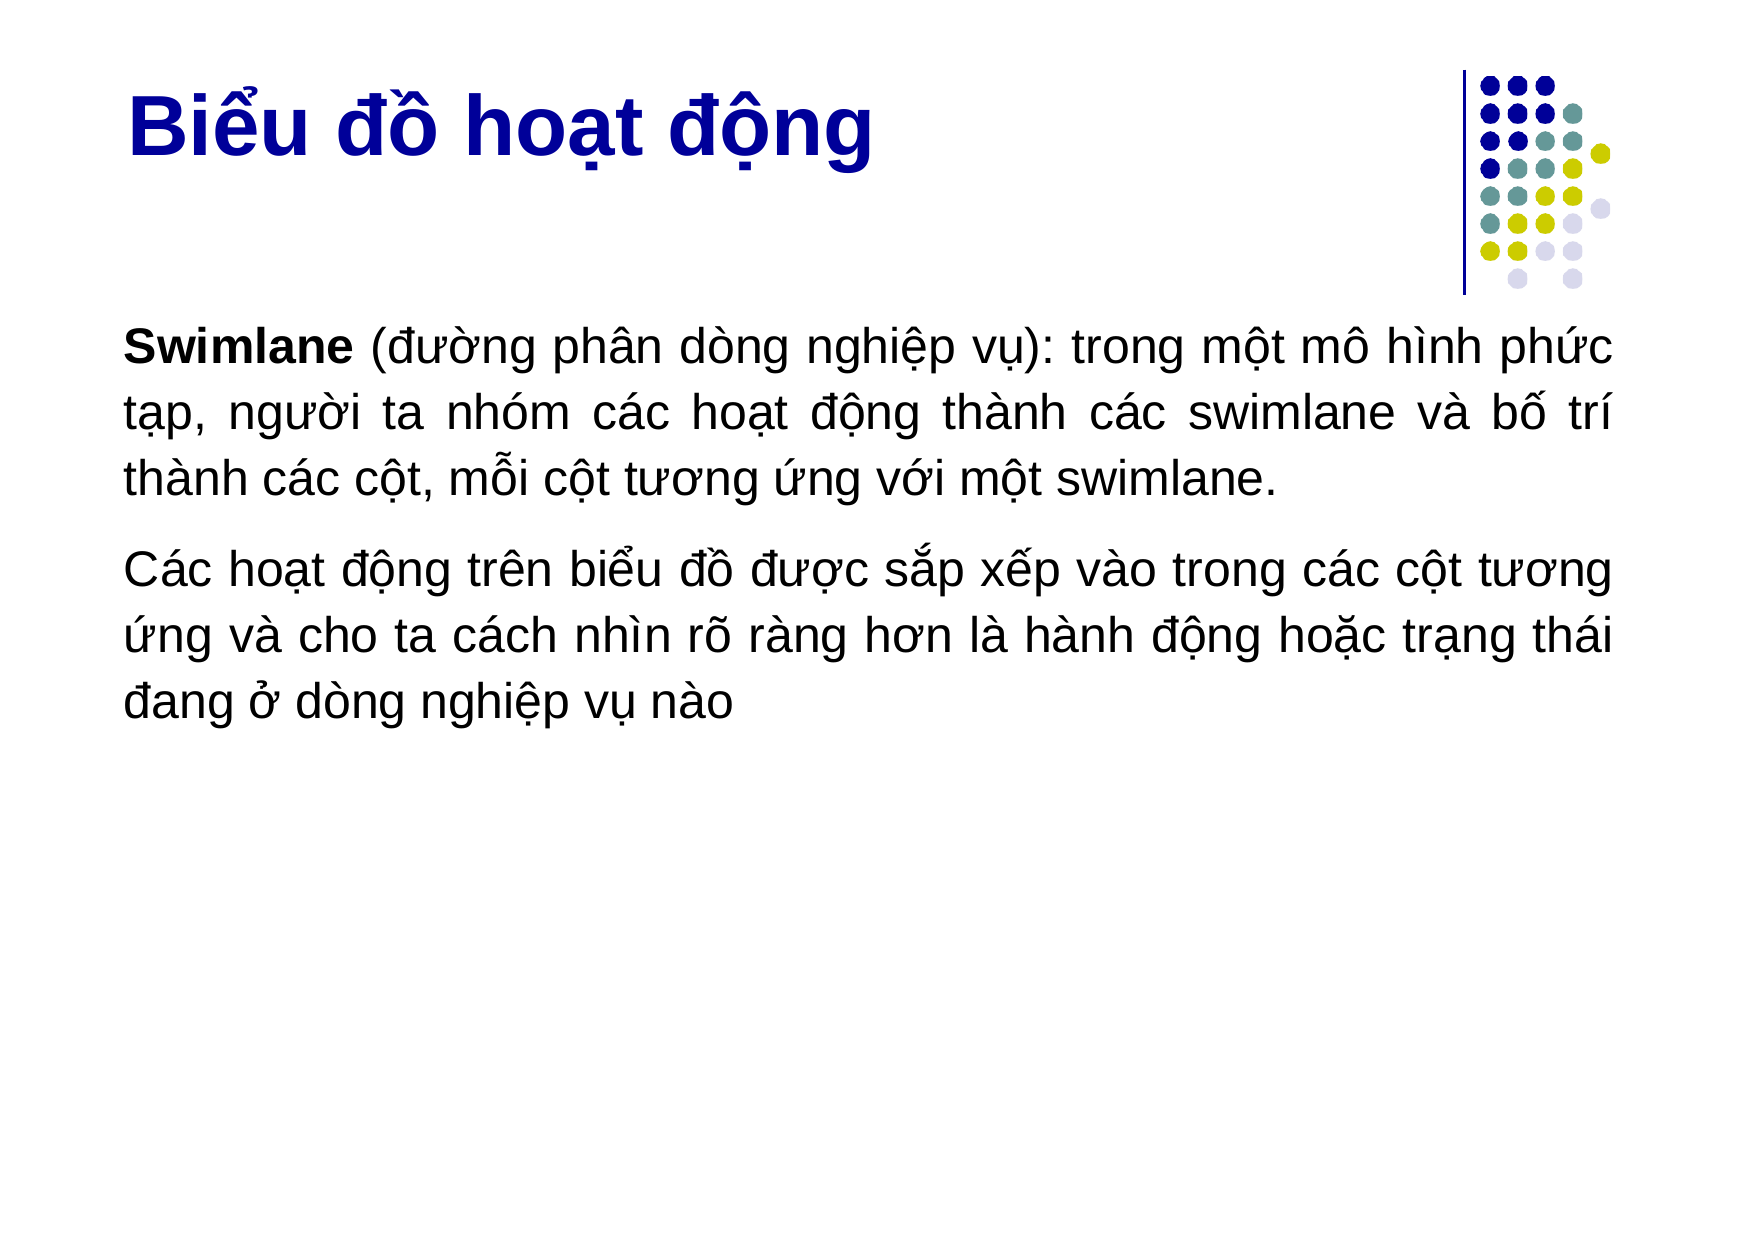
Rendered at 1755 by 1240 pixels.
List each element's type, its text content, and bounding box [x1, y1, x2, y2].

picture [1590, 198, 1611, 219]
picture [1535, 186, 1555, 206]
picture [1507, 158, 1528, 179]
picture [1480, 186, 1500, 206]
picture [1562, 213, 1583, 234]
picture [1480, 103, 1500, 124]
picture [1480, 241, 1500, 261]
picture [1562, 268, 1583, 289]
picture [1480, 213, 1500, 234]
picture [1535, 213, 1555, 234]
picture [1562, 186, 1583, 206]
picture [1535, 103, 1555, 124]
picture [1535, 158, 1555, 179]
picture [1480, 76, 1500, 96]
picture [1507, 76, 1528, 96]
picture [1535, 241, 1555, 261]
picture [1480, 131, 1500, 151]
picture [1535, 131, 1555, 151]
picture [1562, 103, 1583, 124]
picture [1507, 268, 1528, 289]
picture [1590, 143, 1611, 164]
list Swimlane (đường phân dòng nghiệp vụ): trong một mô hình phức tạp, người ta nhóm các hoạt động thành các swimlane và bố trí thành các cột, mỗi cột tương ứng với một swimlane. Các hoạt động trên biểu đồ được sắp xếp vào trong các cột tương ứng và cho ta cách nhìn rõ ràng hơn là hành động hoặc trạng thái đang ở dòng nghiệp vụ nào [123, 307, 1615, 728]
picture [1507, 103, 1528, 124]
picture [1507, 241, 1528, 261]
title Biểu đồ hoạt động [127, 69, 1240, 209]
picture [1480, 158, 1500, 179]
picture [1508, 131, 1528, 151]
picture [1507, 213, 1528, 234]
picture [1507, 186, 1528, 206]
picture [1535, 76, 1555, 96]
picture [1562, 158, 1583, 179]
picture [1562, 241, 1583, 261]
picture [1562, 131, 1583, 151]
